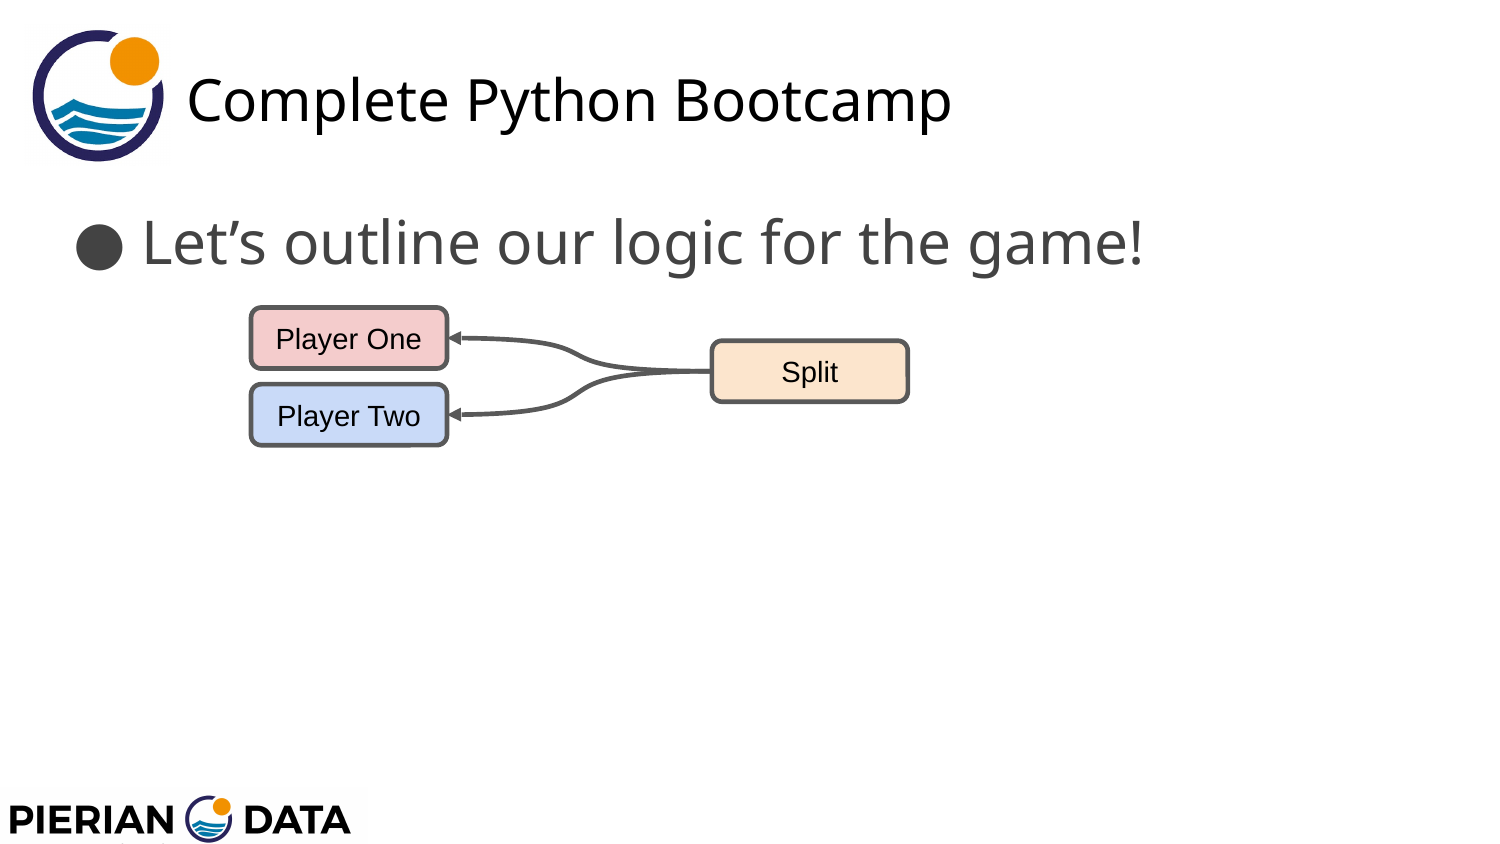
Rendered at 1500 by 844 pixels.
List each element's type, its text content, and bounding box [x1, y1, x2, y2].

title Complete Python Bootcamp [176, 48, 1449, 143]
picture [24, 24, 172, 167]
list Let’s outline our logic for the game! [51, 189, 1476, 750]
text_box Split [716, 340, 908, 402]
picture [0, 787, 368, 844]
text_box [446, 337, 713, 370]
text_box Player One [251, 307, 447, 369]
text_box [446, 370, 713, 415]
text_box Player Two [251, 384, 447, 446]
